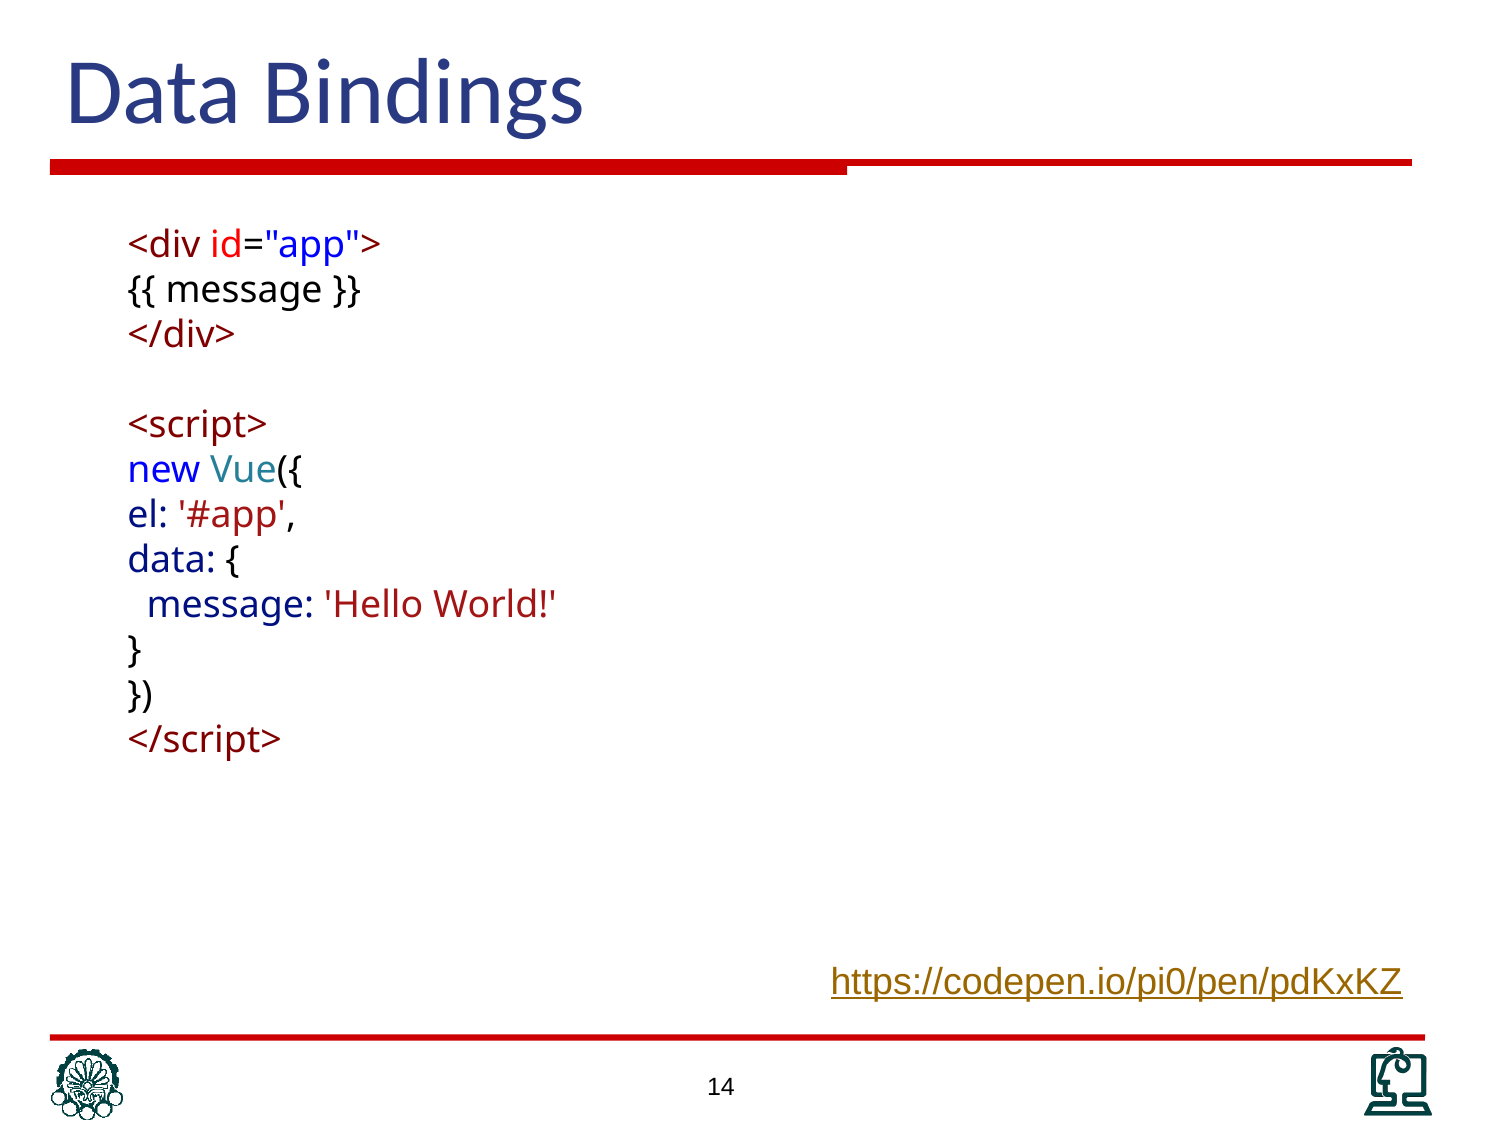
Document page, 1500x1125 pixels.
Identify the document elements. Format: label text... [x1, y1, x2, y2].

picture [1362, 1045, 1438, 1119]
picture [50, 1047, 125, 1122]
text_box <div id="app"> {{ message }} </div> <script> new Vue({ el: '#app', data: { message: 'Hello World!' } }) </script> [112, 212, 863, 858]
title Data Bindings [50, 24, 1438, 150]
slide_number 14 [649, 1062, 751, 1103]
text_box https://codepen.io/pi0/pen/pdKxKZ [815, 949, 1418, 1055]
